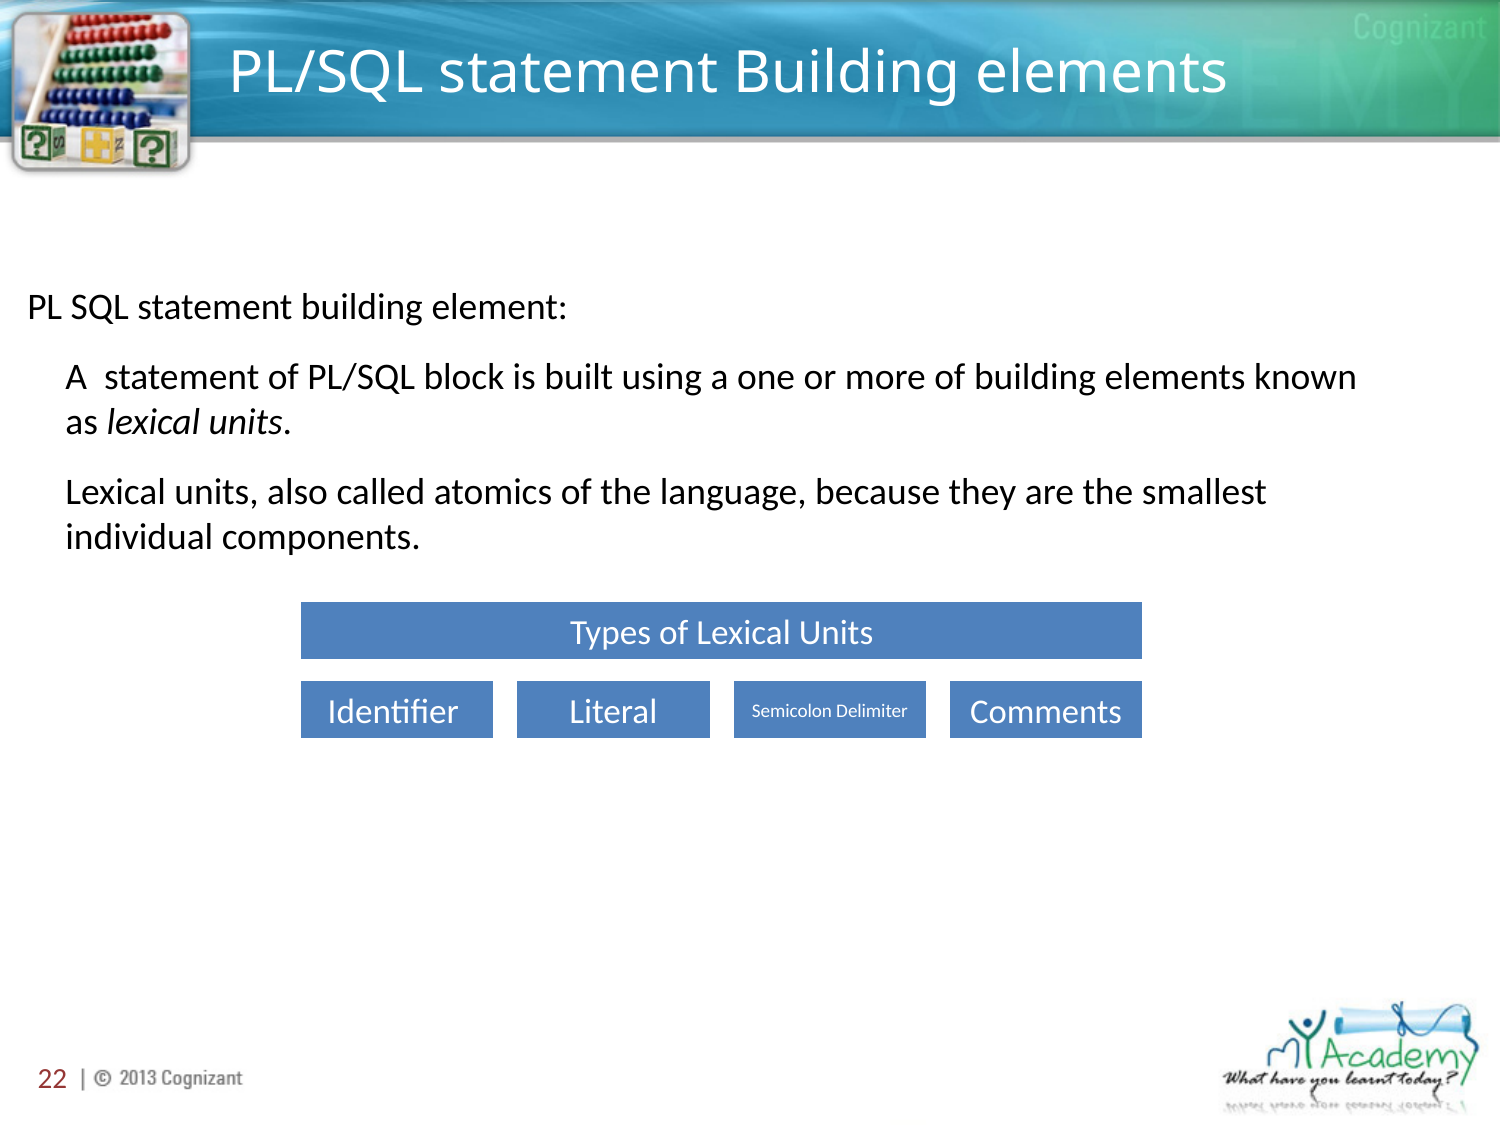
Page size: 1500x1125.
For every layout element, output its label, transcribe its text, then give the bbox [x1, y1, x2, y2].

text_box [193, 599, 1251, 979]
picture [0, 0, 1500, 1125]
title PL/SQL statement Building elements [213, 0, 1500, 163]
slide_number 22 [22, 1052, 98, 1098]
text_box PL SQL statement building element: A statement of PL/SQL block is built using a one or more of building elements known as lexical units. Lexical units, also called atomics of the language, because they are the smallest individual components. [12, 274, 1413, 565]
